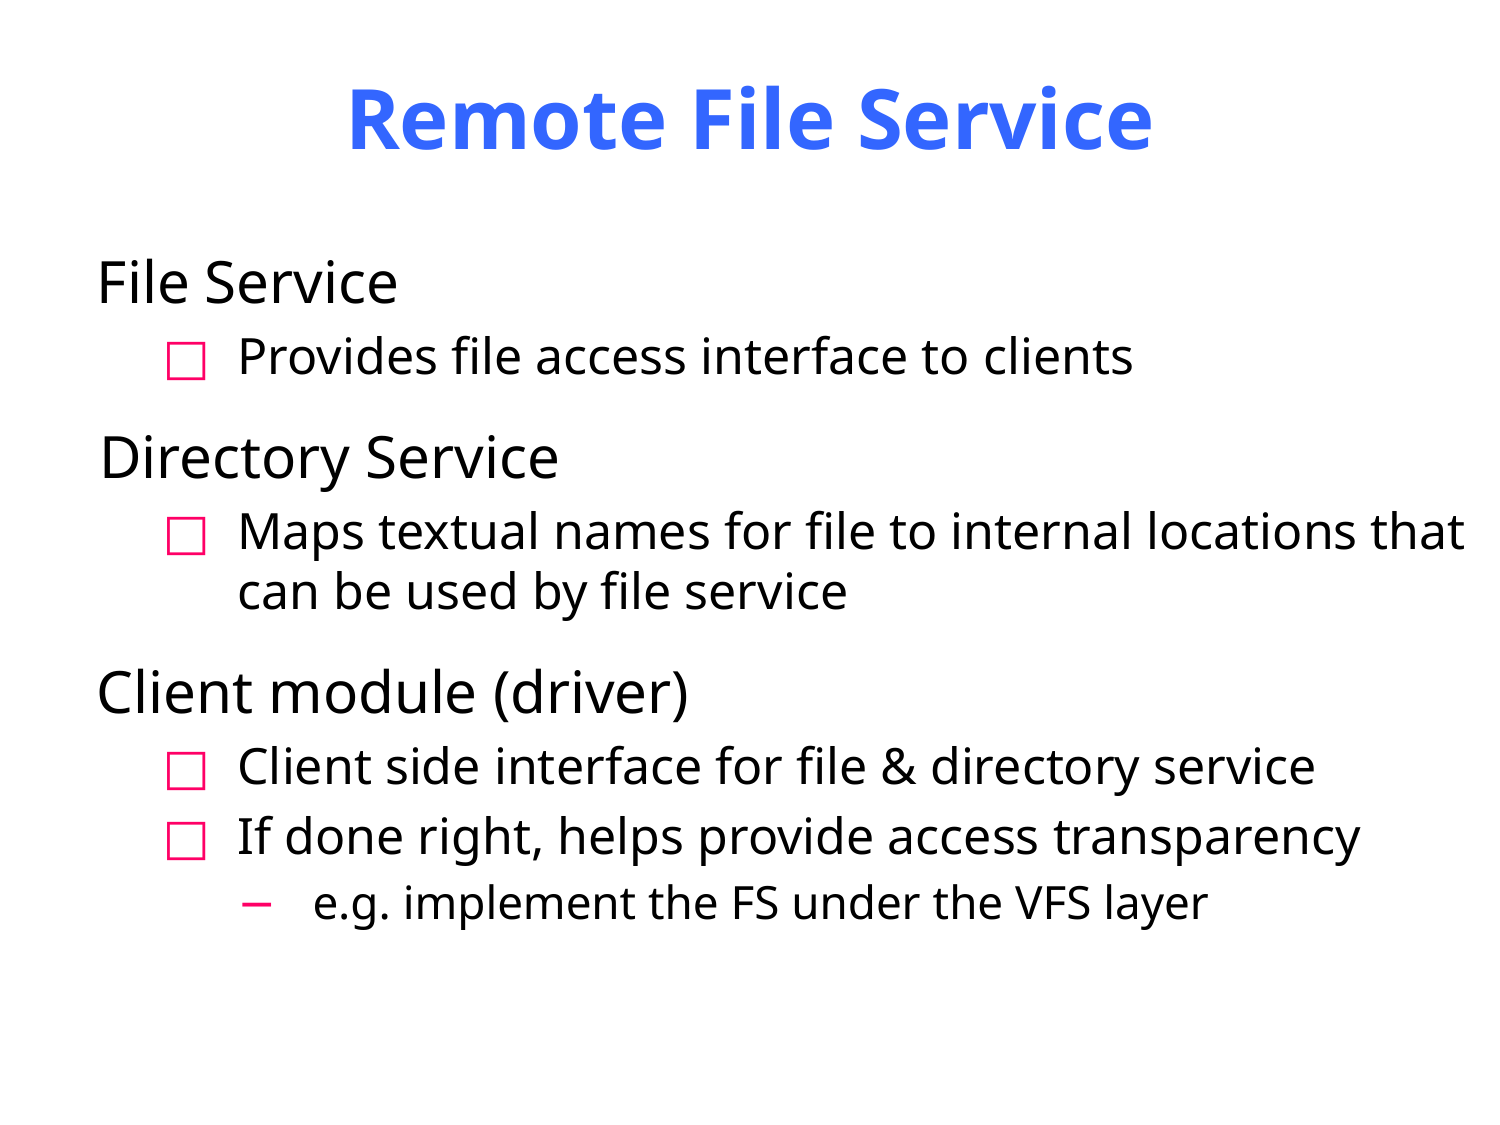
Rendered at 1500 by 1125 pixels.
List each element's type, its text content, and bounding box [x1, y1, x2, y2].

title Remote File Service [0, 0, 1500, 233]
list File Service Provides file access interface to clients Directory Service Maps textual names for file to internal locations that can be used by file service Client module (driver) Client side interface for file & directory service If done right, helps provide access transparency e.g. implement the FS under the VFS layer [75, 237, 1488, 1025]
